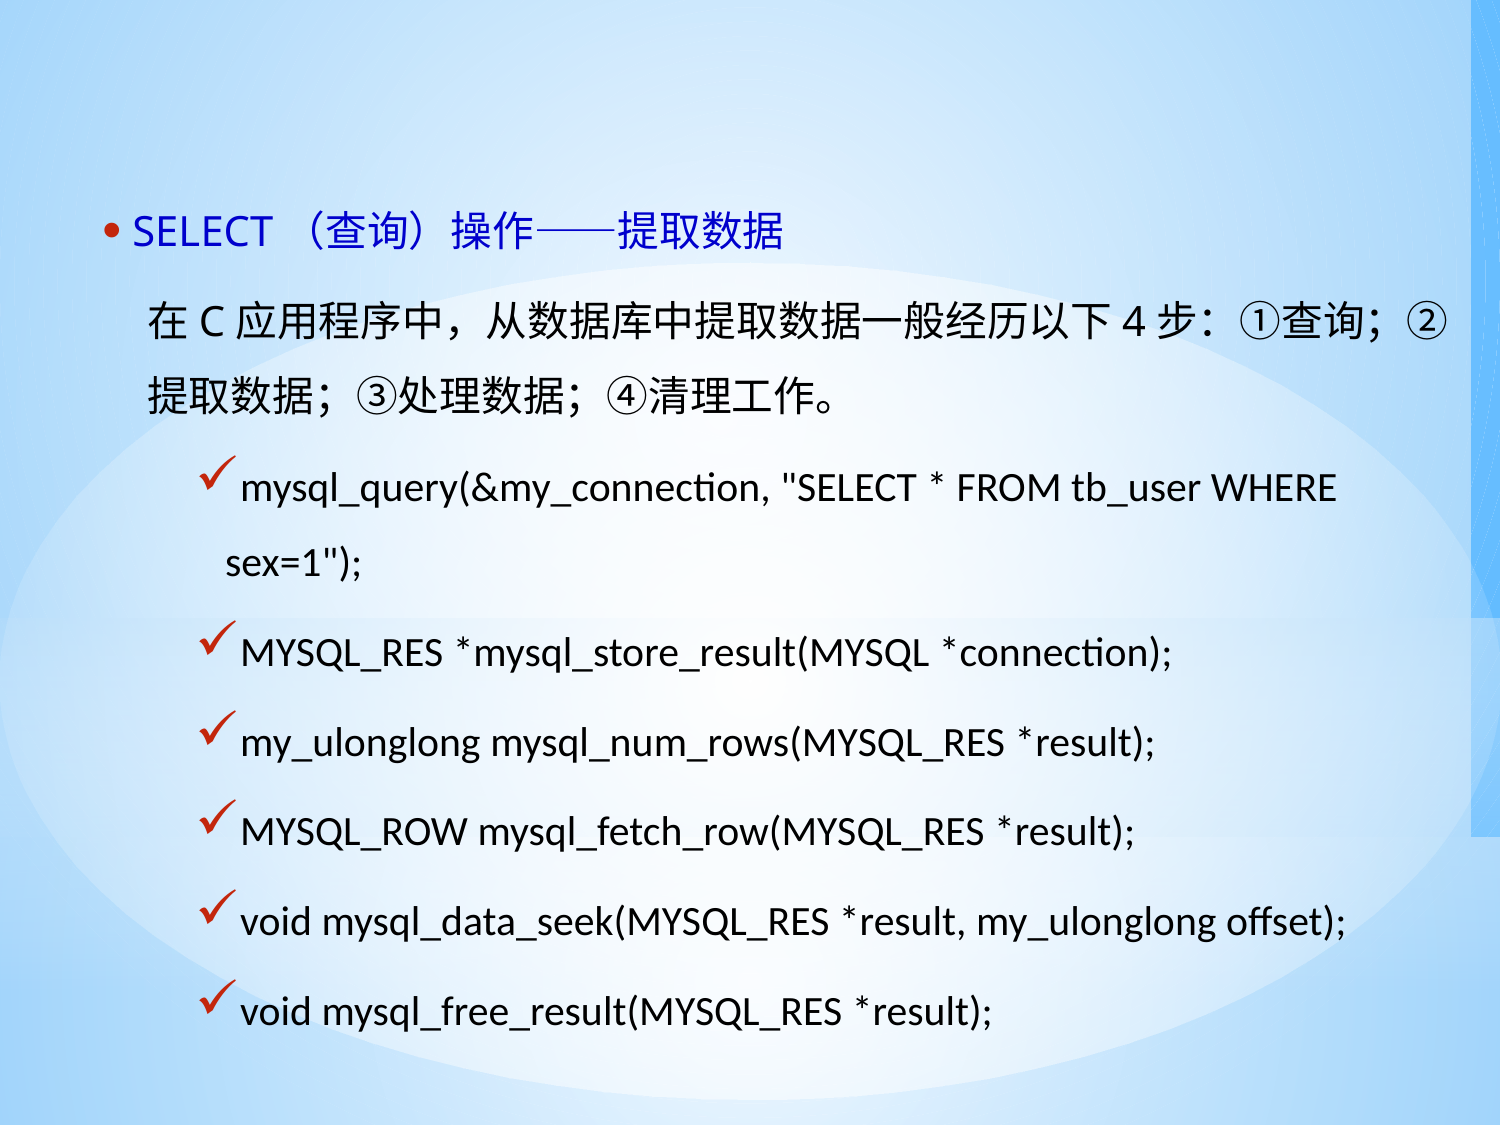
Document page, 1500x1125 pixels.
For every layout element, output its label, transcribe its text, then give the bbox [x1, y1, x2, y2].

list SELECT（查询）操作——提取数据 在C应用程序中，从数据库中提取数据一般经历以下4步：①查询；②提取数据；③处理数据；④清理工作。 mysql_query(&my_connection, "SELECT * FROM tb_user WHERE sex=1"); MYSQL_RES *mysql_store_result(MYSQL *connection); my_ulonglong mysql_num_rows(MYSQL_RES *result); MYSQL_ROW mysql_fetch_row(MYSQL_RES *result); void mysql_data_seek(MYSQL_RES *result, my_ulonglong offset); void mysql_free_result(MYSQL_RES *result); [0, 172, 1500, 1071]
